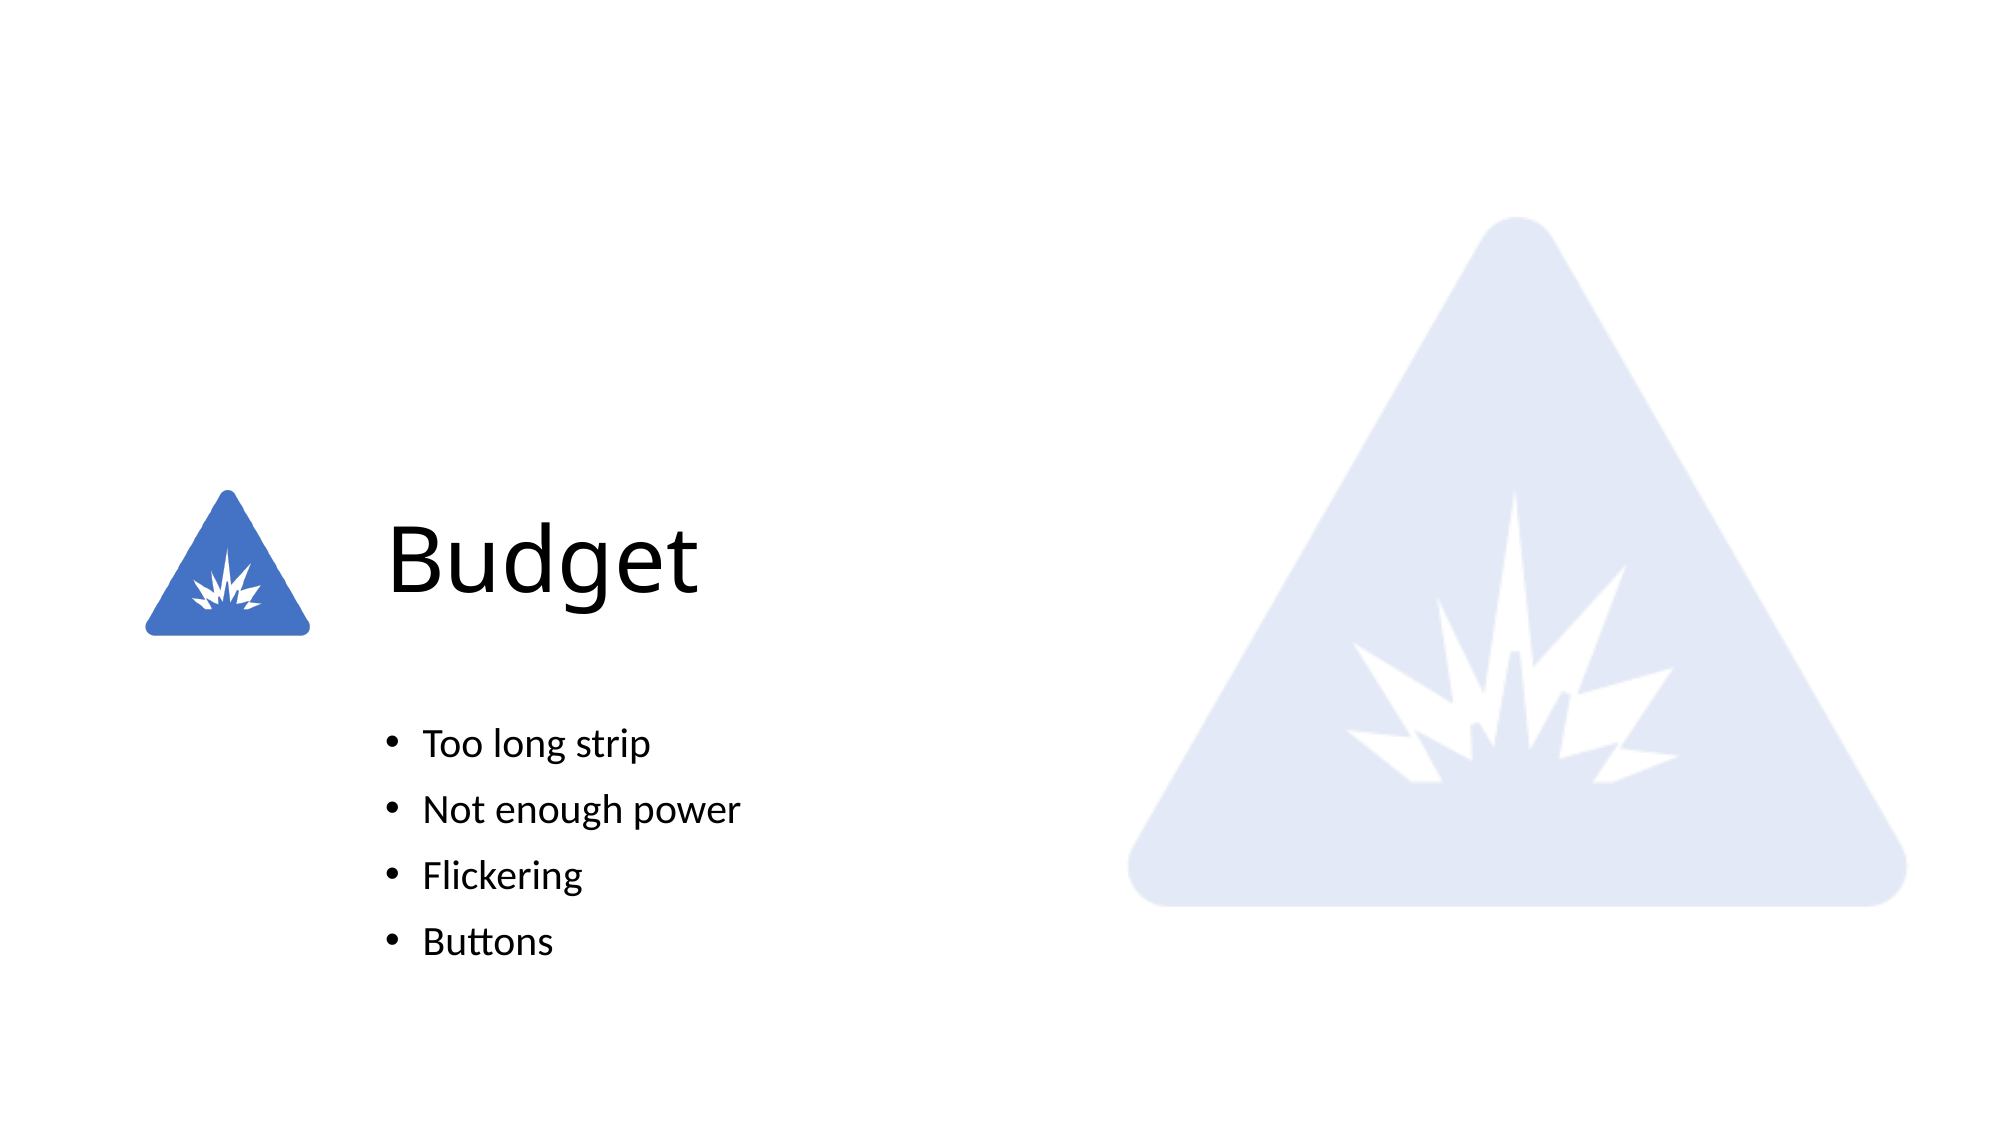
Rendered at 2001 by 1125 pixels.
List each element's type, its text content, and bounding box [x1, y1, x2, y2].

list Too long strip Not enough power Flickering Buttons [370, 714, 1089, 992]
picture [137, 472, 318, 653]
picture [1089, 133, 1947, 992]
title Budget [370, 441, 1089, 683]
